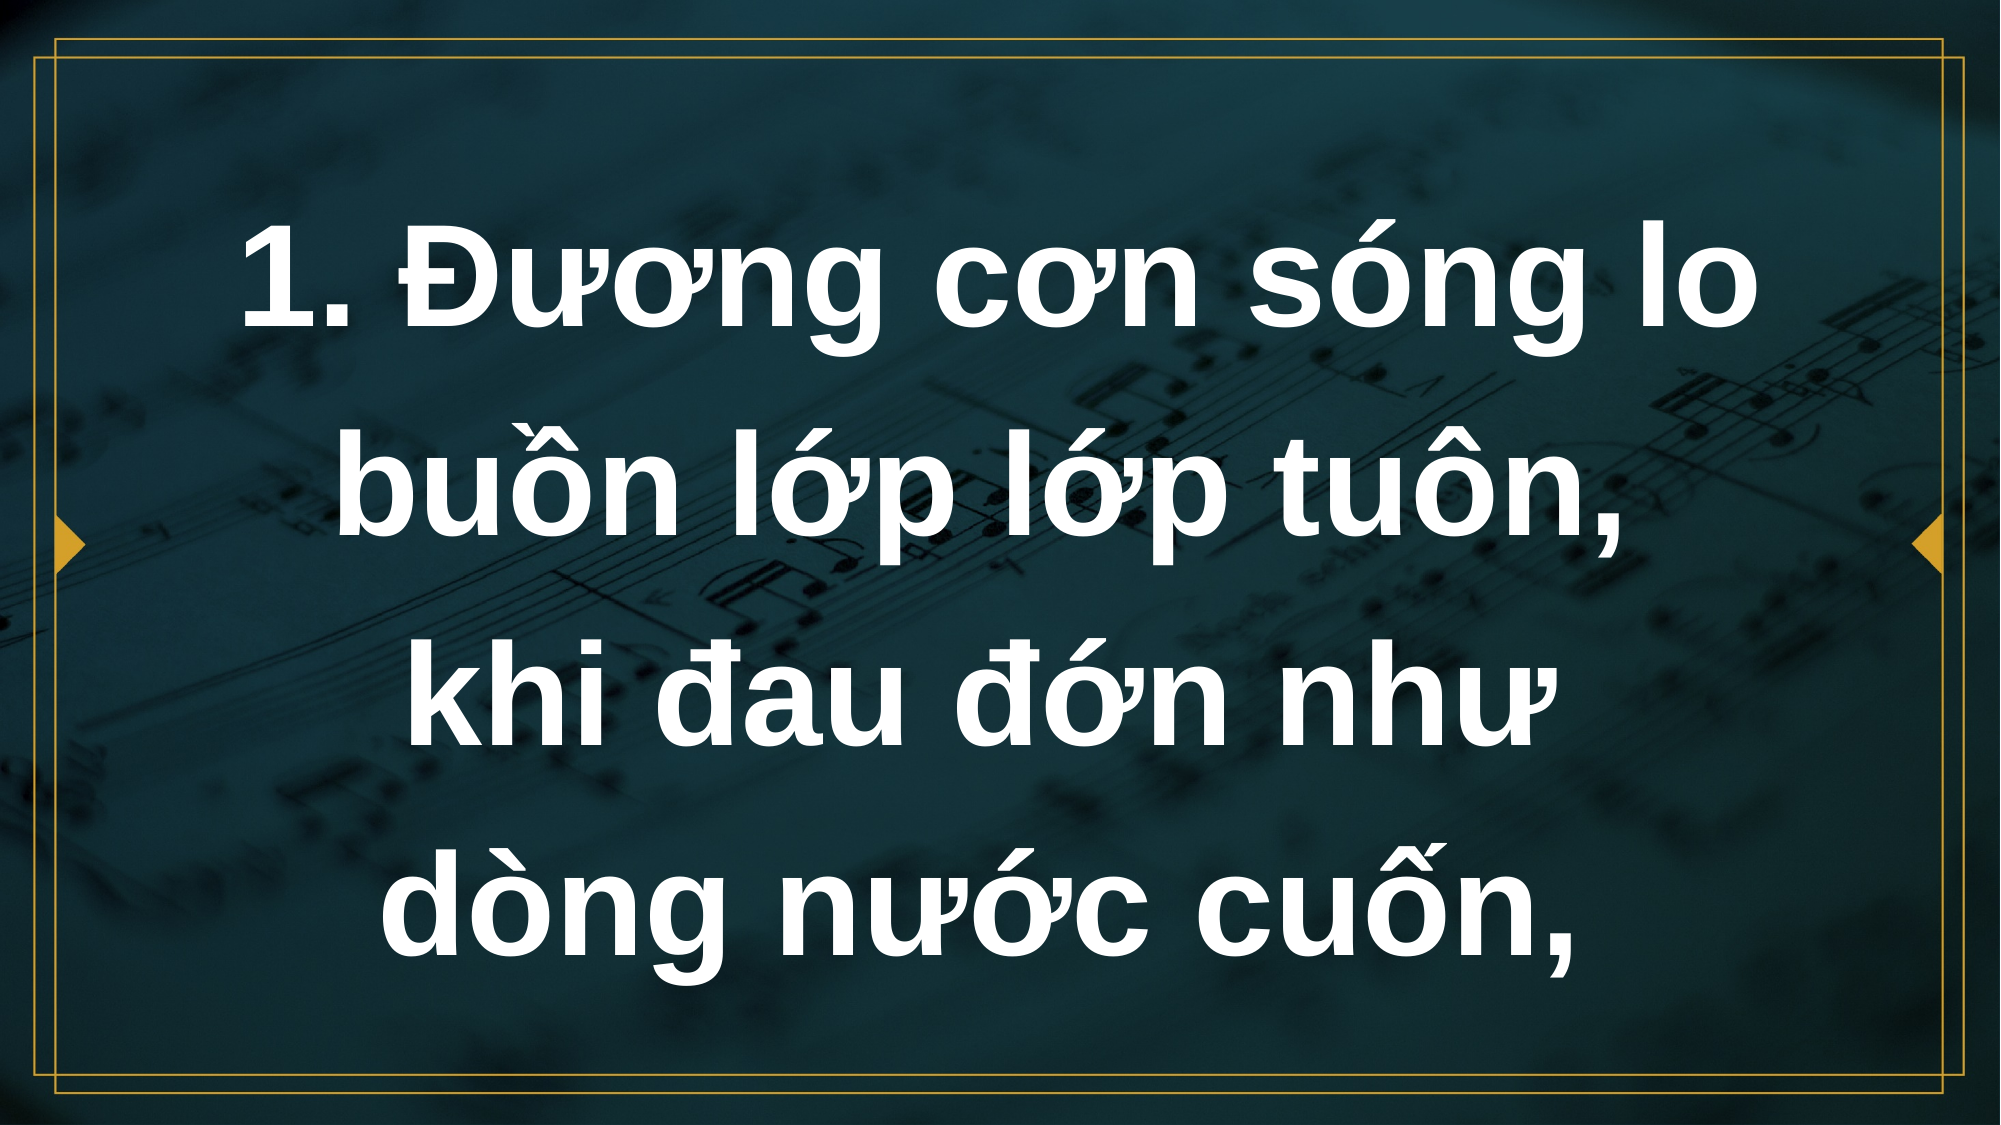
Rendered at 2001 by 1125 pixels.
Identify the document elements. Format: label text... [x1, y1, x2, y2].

picture [0, 0, 2000, 1125]
title 1. Đương cơn sóng lo buồn lớp lớp tuôn, khi đau đớn như dòng nước cuốn, [55, 53, 1945, 1077]
